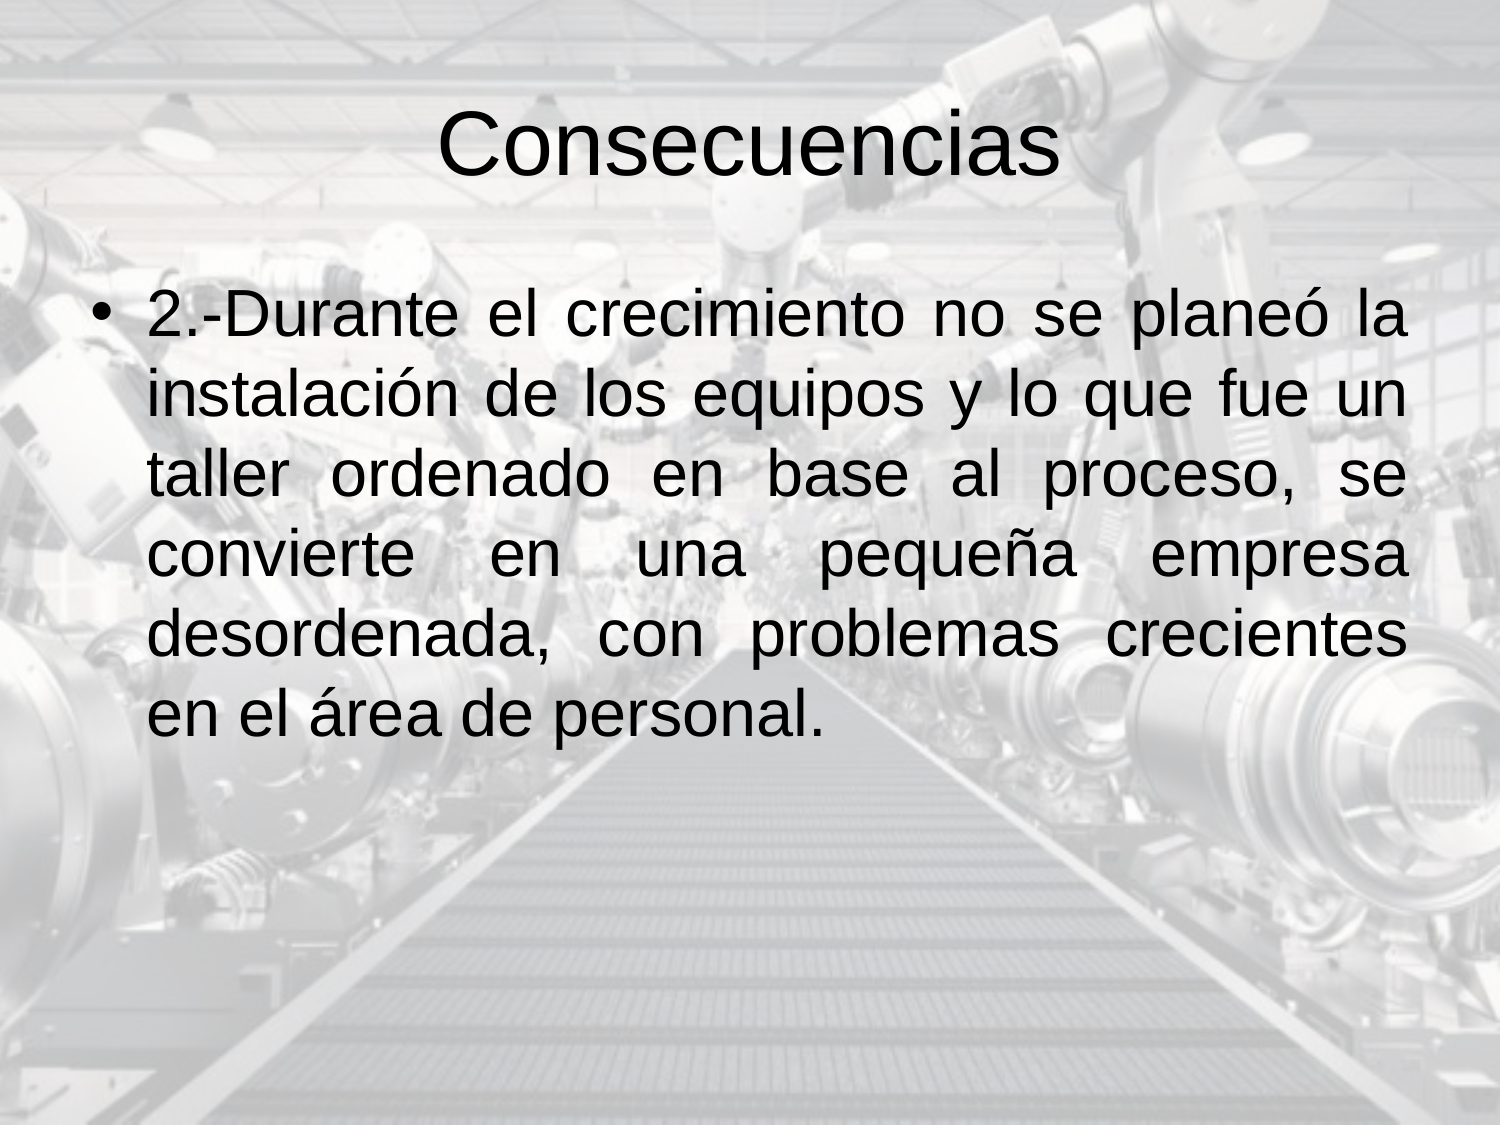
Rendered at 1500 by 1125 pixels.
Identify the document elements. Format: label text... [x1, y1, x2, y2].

list 2.-Durante el crecimiento no se planeó la instalación de los equipos y lo que fue un taller ordenado en base al proceso, se convierte en una pequeña empresa desordenada, con problemas crecientes en el área de personal. [75, 262, 1425, 1005]
title Consecuencias [75, 45, 1425, 233]
